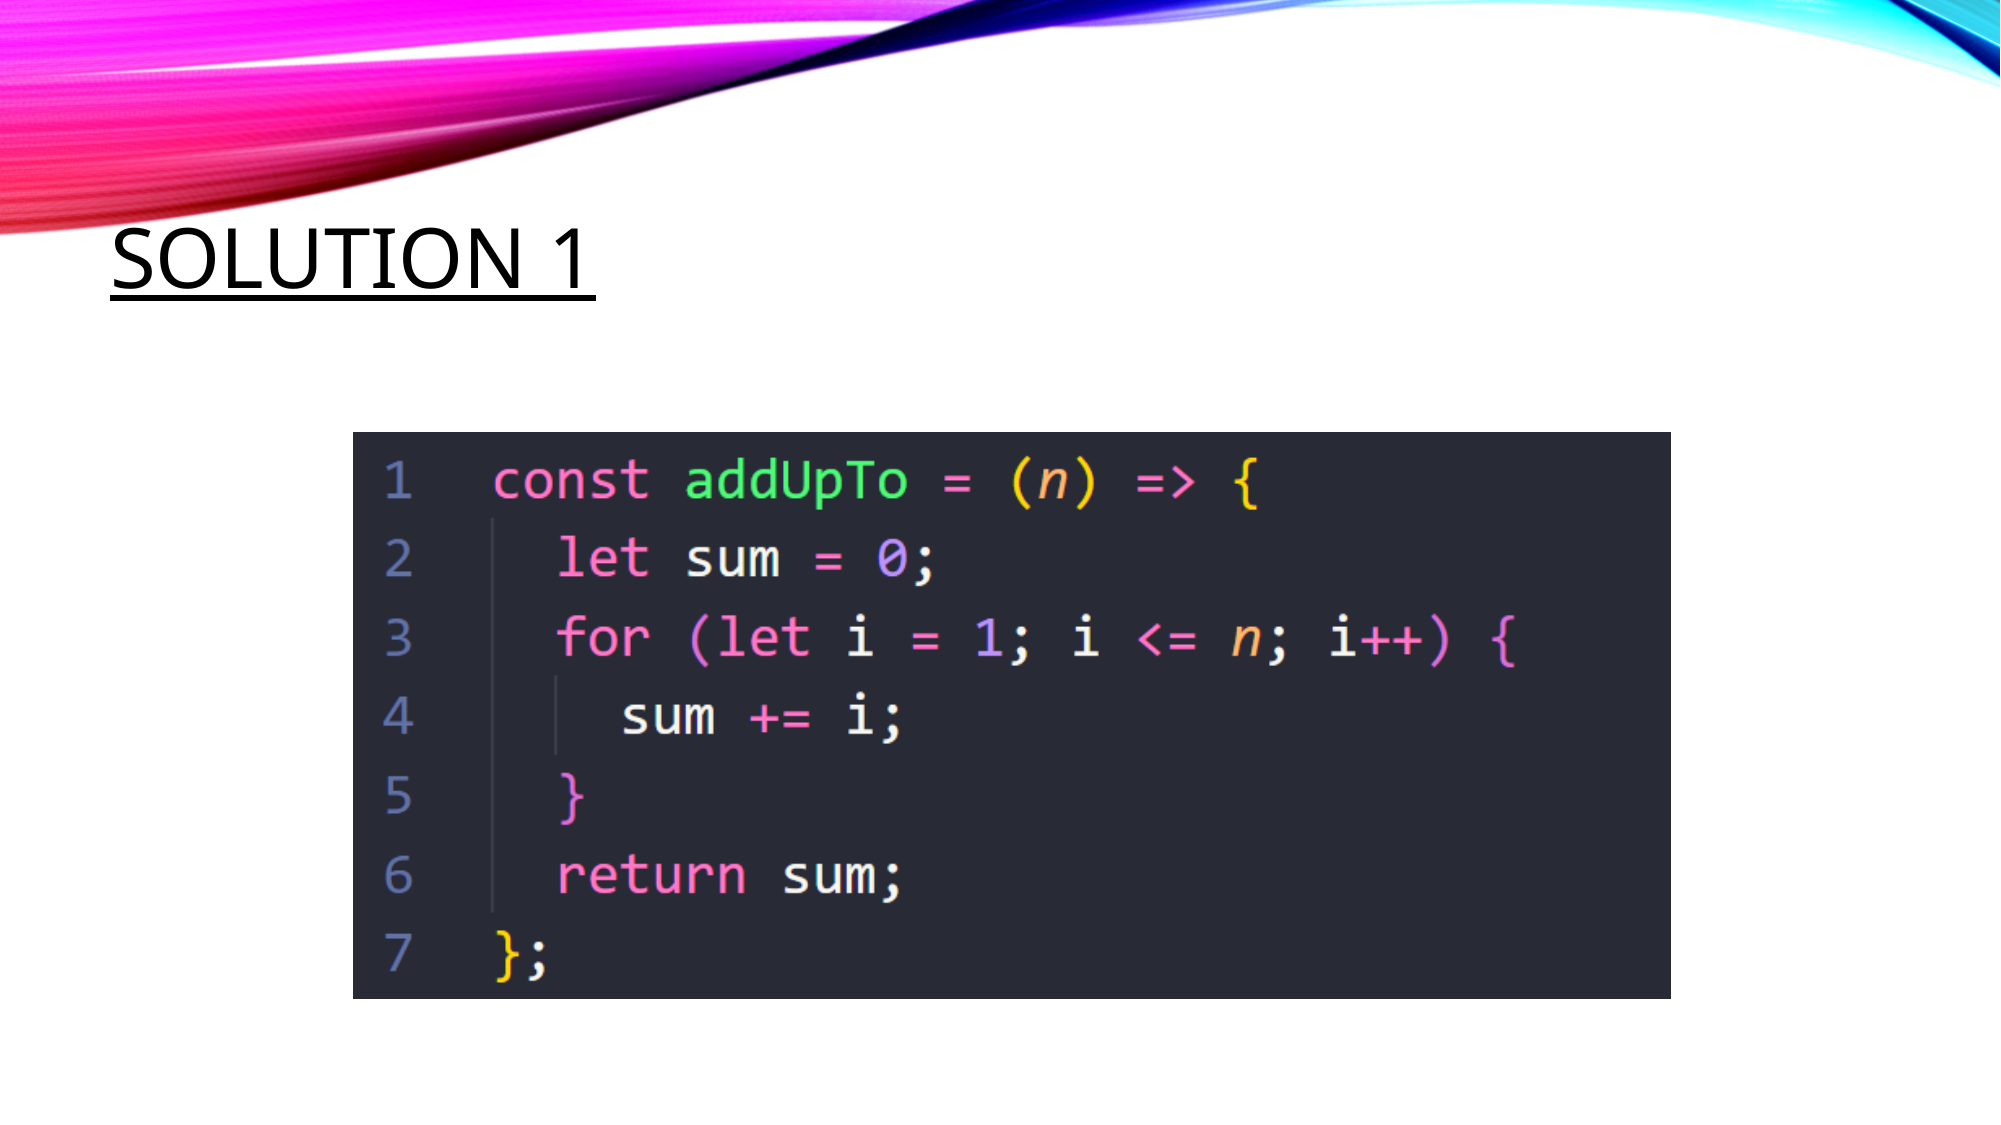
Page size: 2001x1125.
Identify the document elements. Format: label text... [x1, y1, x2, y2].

picture [1910, 0, 2000, 45]
picture [1890, 0, 2000, 75]
list [94, 338, 1931, 1093]
picture [353, 431, 1672, 1000]
picture [0, 0, 2000, 237]
title Solution 1 [94, 130, 1753, 338]
